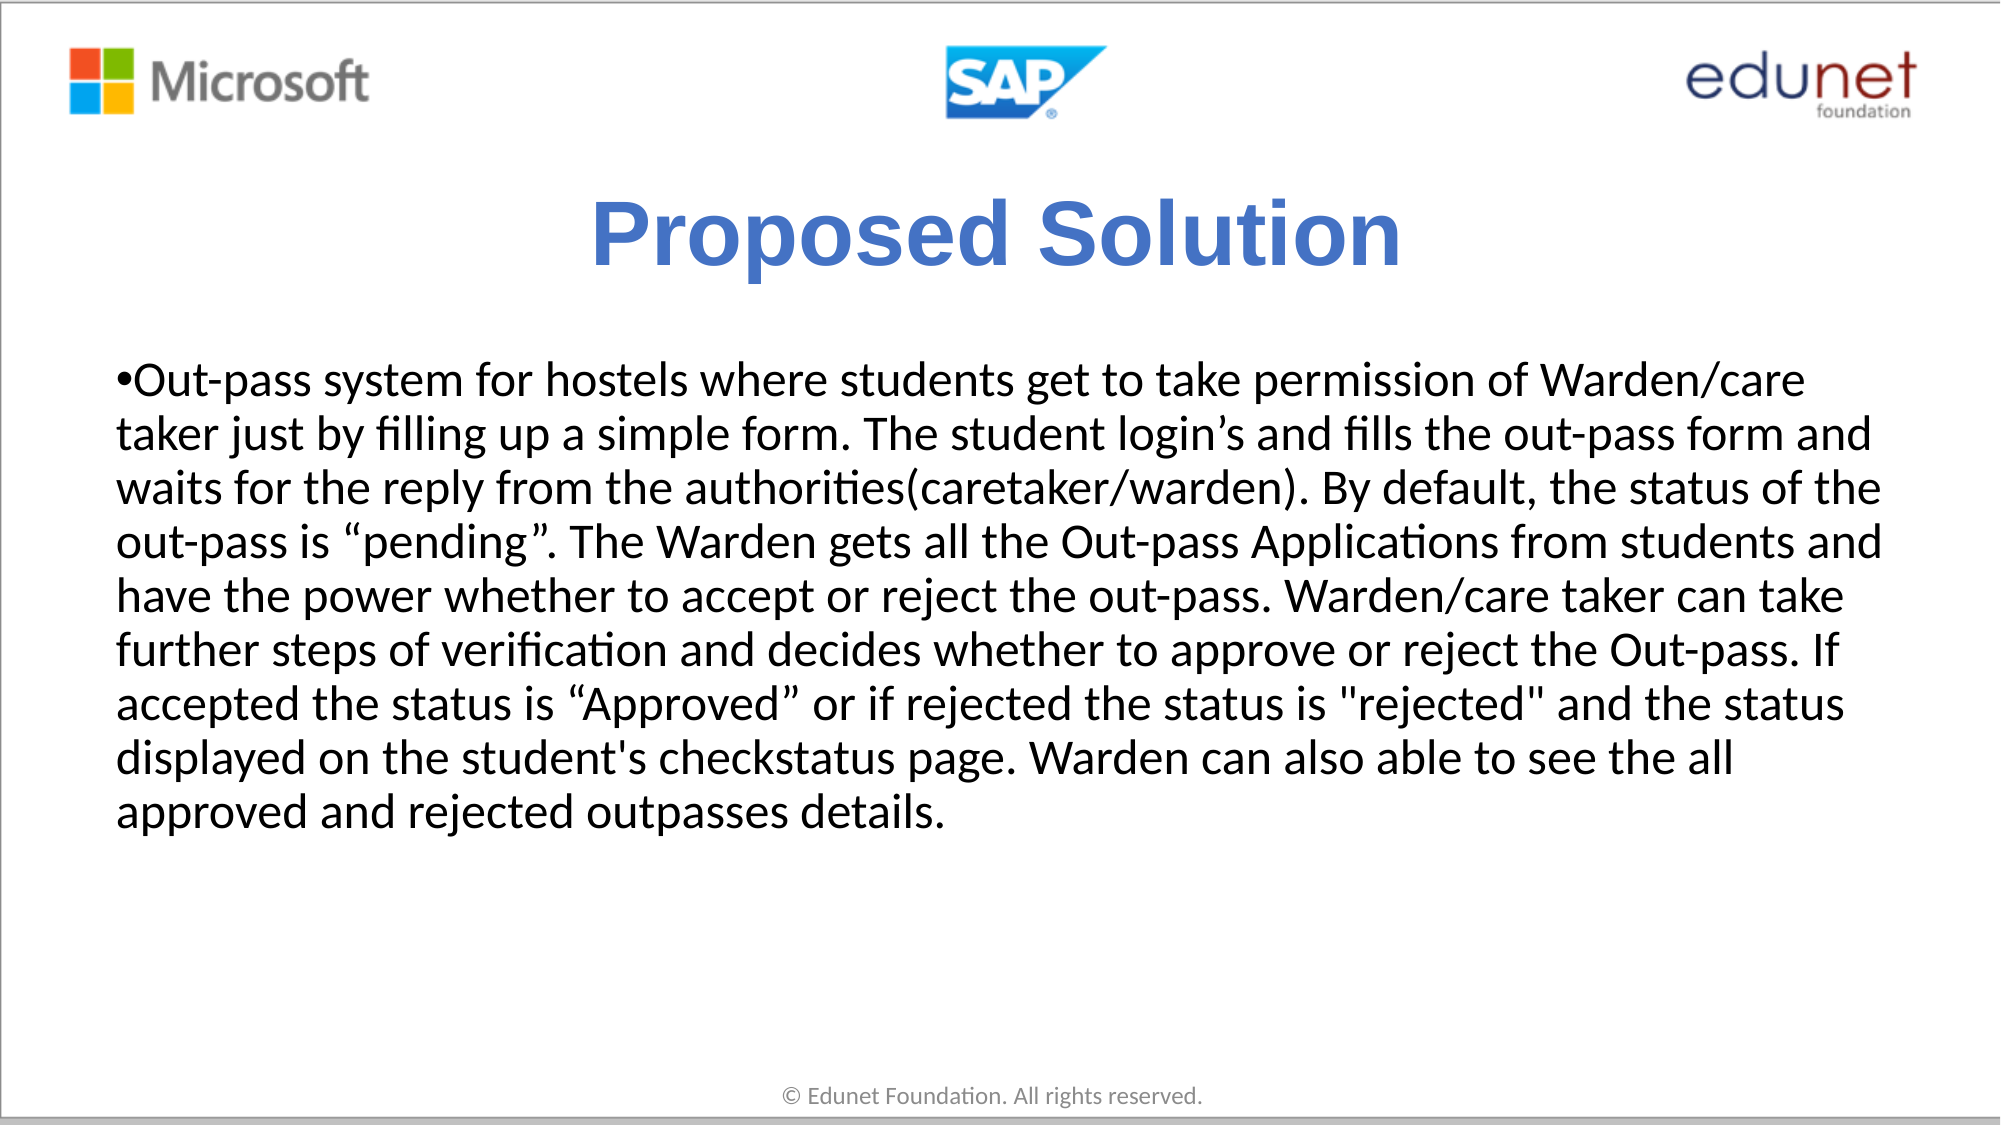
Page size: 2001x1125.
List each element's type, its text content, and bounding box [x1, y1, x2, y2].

picture [0, 0, 2001, 1125]
footer © Edunet Foundation. All rights reserved. [655, 1065, 1331, 1125]
subtitle Out-pass system for hostels where students get to take permission of Warden/care taker just by filling up a simple form. The student login’s and fills the out-pass form and waits for the reply from the authorities(caretaker/warden). By default, the status of the out-pass is “pending”. The Warden gets all the Out-pass Applications from students and have the power whether to accept or reject the out-pass. Warden/care taker can take further steps of verification and decides whether to approve or reject the Out-pass. If accepted the status is “Approved” or if rejected the status is "rejected" and the status displayed on the student's checkstatus page. Warden can also able to see the all approved and rejected outpasses details. [100, 346, 1931, 1063]
title Proposed Solution [247, 158, 1748, 293]
